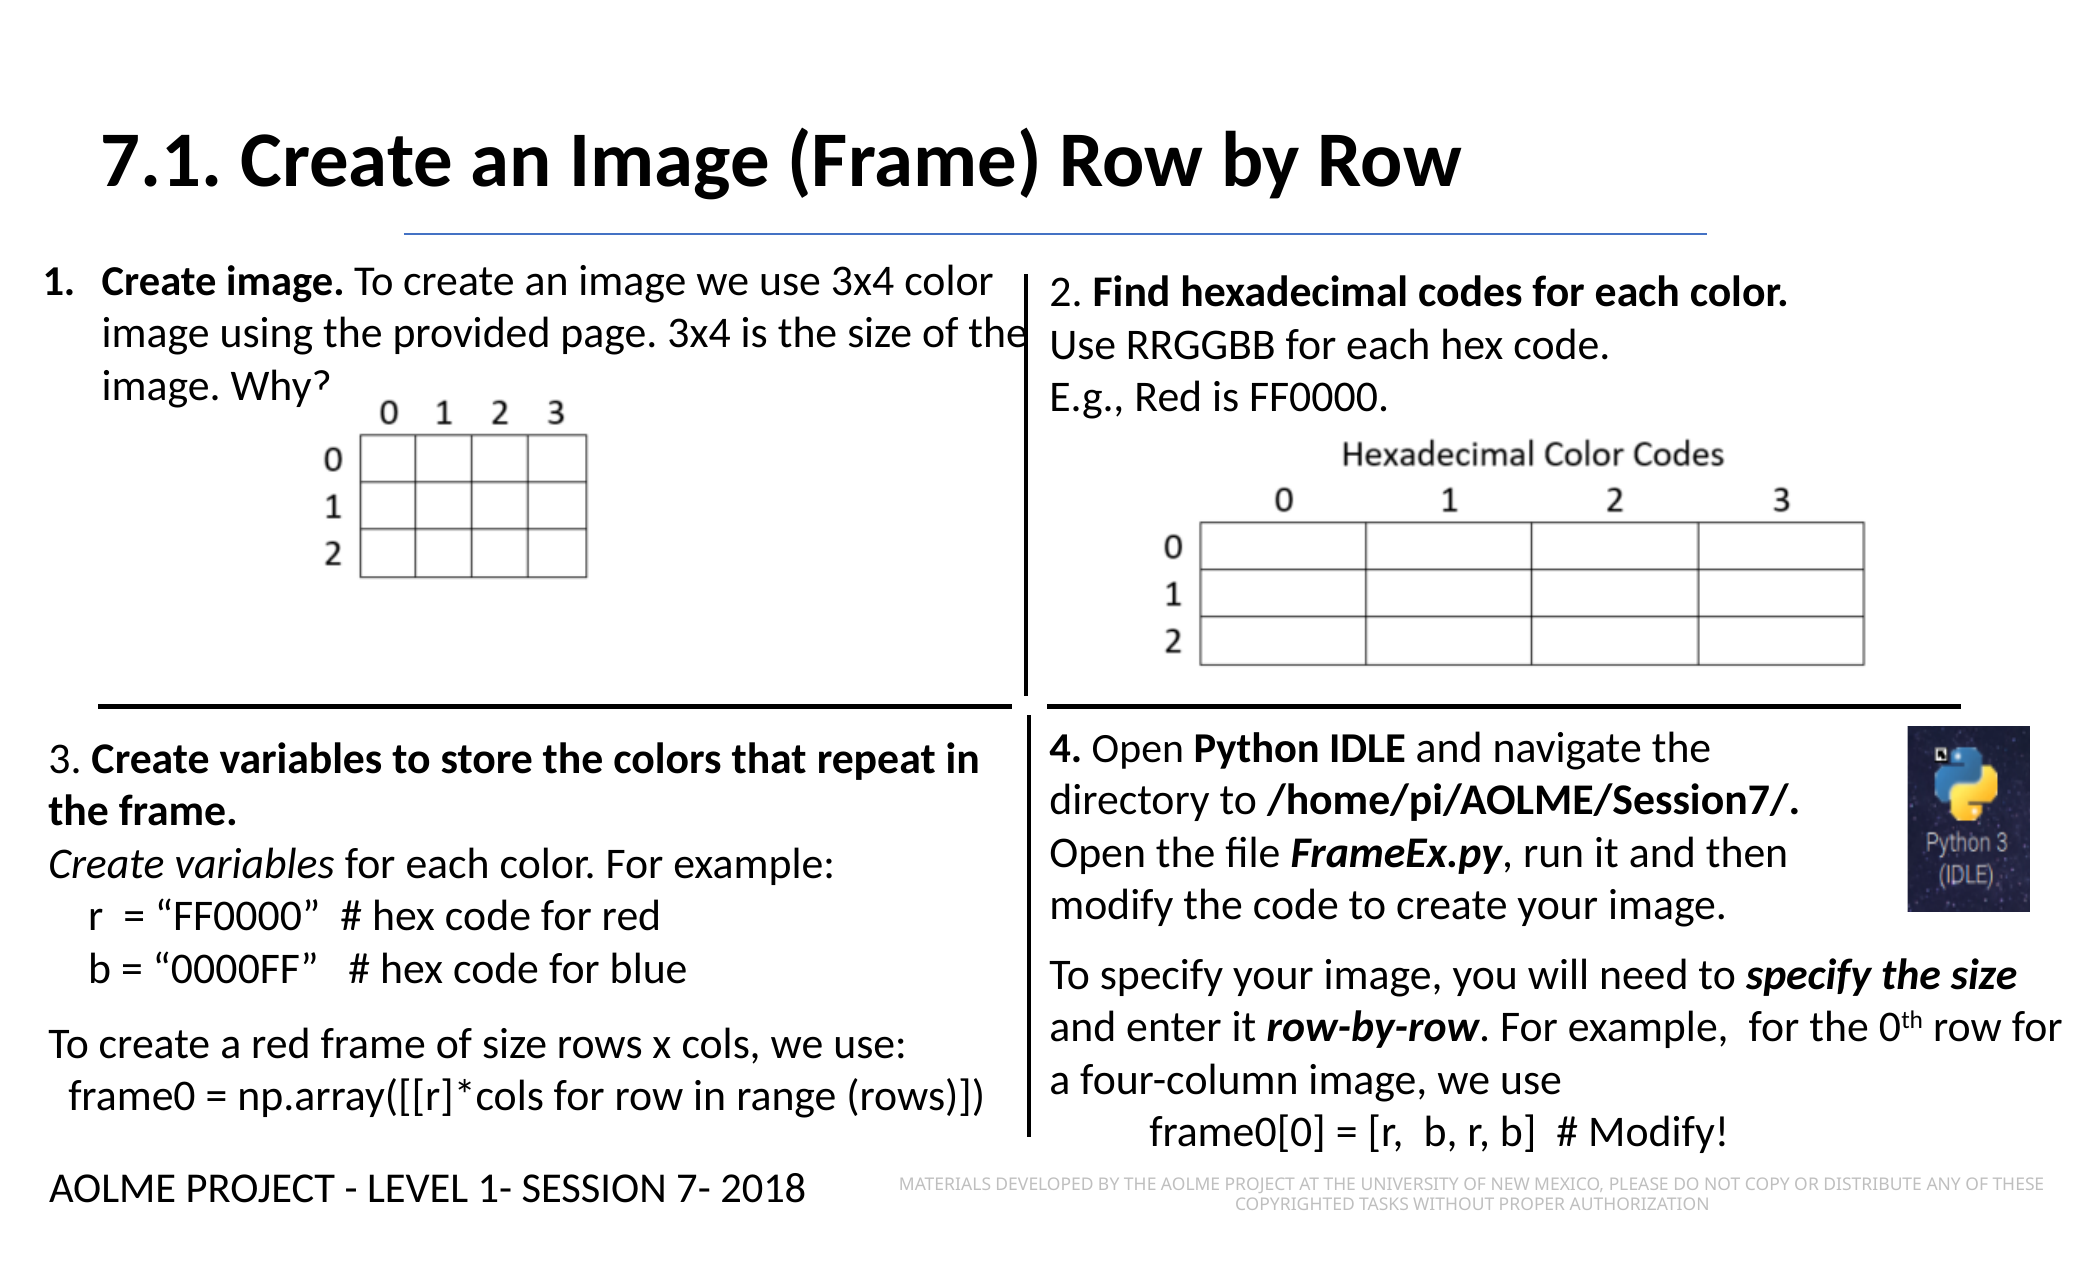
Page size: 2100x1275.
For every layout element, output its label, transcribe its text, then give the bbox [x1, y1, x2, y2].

text_box 2. Find hexadecimal codes for each color. Use RRGGBB for each hex code. E.g., Red is FF0000. [1083, 255, 2036, 481]
picture [1151, 423, 1887, 699]
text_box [98, 273, 1962, 1137]
text_box 7.1. Create an Image (Frame) Row by Row [86, 100, 1957, 210]
text_box 4. Open Python IDLE and navigate the directory to /home/pi/AOLME/Session7/. Open the file FrameEx.py, run it and then modify the code to create your image. To specify your image, you will need to specify the size and enter it row-by-row. For example, for the 0th row for a four-column image, we use frame0[0] = [r, b, r, b] # Modify! [1034, 710, 2089, 1164]
picture [316, 395, 606, 611]
text_box Create image. To create an image we use 3x4 color image using the provided page. 3x4 is the size of the image. Why? [27, 244, 1083, 417]
text_box 3. Create variables to store the colors that repeat in the frame. Create variables for each color. For example: r = “FF0000” # hex code for red b = “0000FF” # hex code for blue To create a red frame of size rows x cols, we use: frame0 = np.array([[r]*cols for row in range (rows)]) [33, 722, 98, 1127]
text_box AOLME PROJECT - LEVEL 1- SESSION 7- 2018 [34, 1152, 831, 1219]
text_box MATERIALS DEVELOPED BY THE AOLME PROJECT AT THE UNIVERSITY OF NEW MEXICO, PLEASE DO NOT COPY OR DISTRIBUTE ANY OF THESE COPYRIGHTED TASKS WITHOUT PROPER AUTHORIZATION [849, 1164, 2096, 1223]
picture [1907, 726, 2030, 912]
